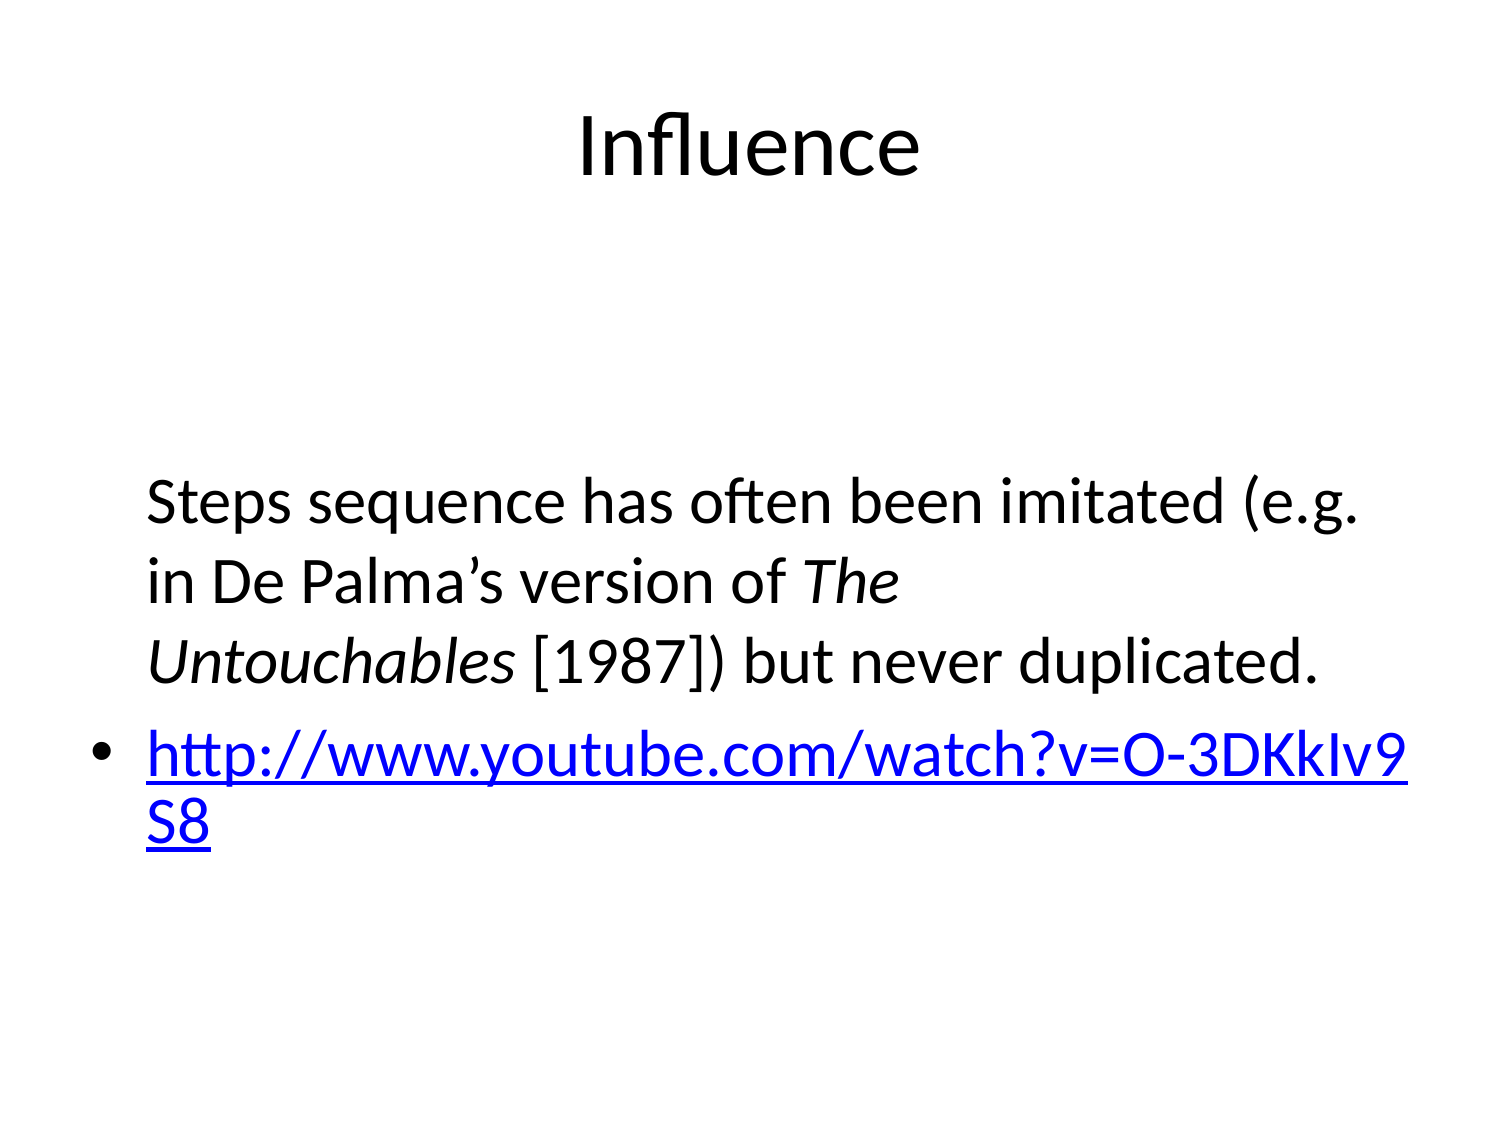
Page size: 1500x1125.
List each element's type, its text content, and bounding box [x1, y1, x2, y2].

title Influence [75, 45, 1425, 233]
list Steps sequence has often been imitated (e.g. in De Palma’s version of The Untouchables [1987]) but never duplicated. http://www.youtube.com/watch?v=O-3DKkIv9S8 [75, 262, 1425, 1005]
